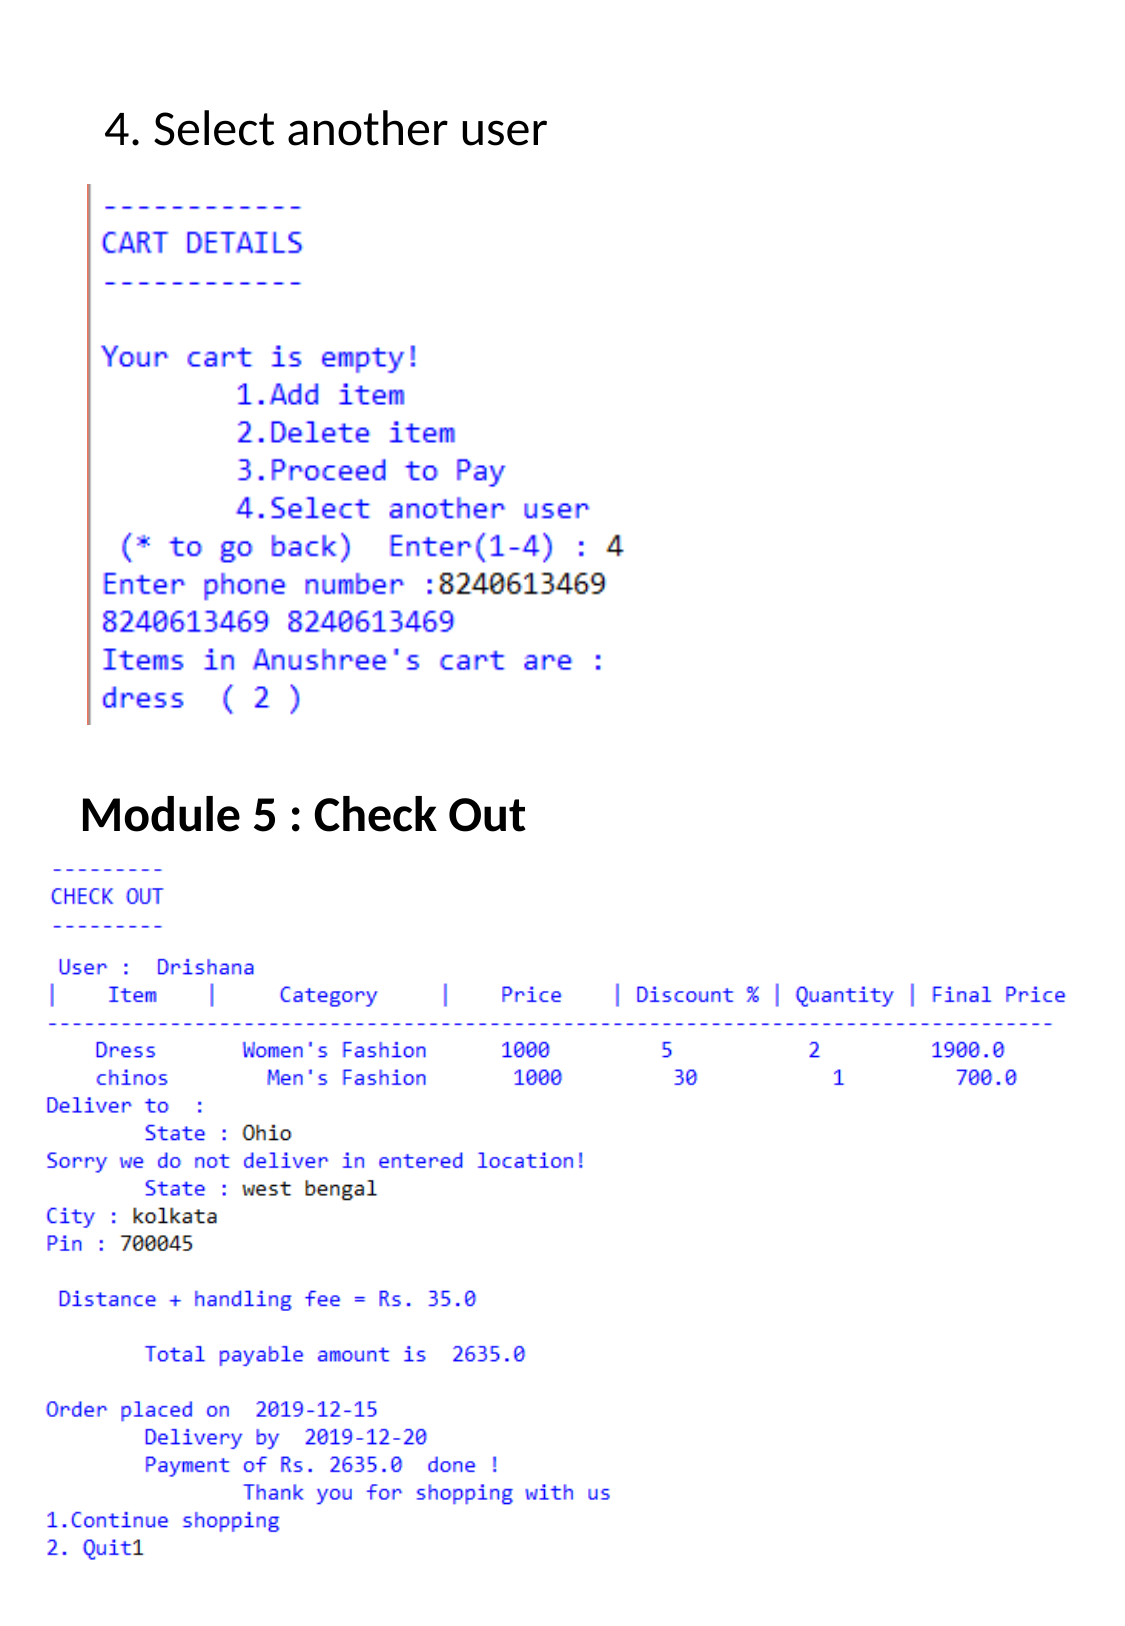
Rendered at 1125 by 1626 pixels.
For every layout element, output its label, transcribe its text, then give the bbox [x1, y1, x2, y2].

text_box Module 5 : Check Out [64, 774, 542, 850]
picture [87, 184, 765, 725]
text_box 4. Select another user [89, 88, 564, 164]
picture [43, 857, 1091, 1589]
